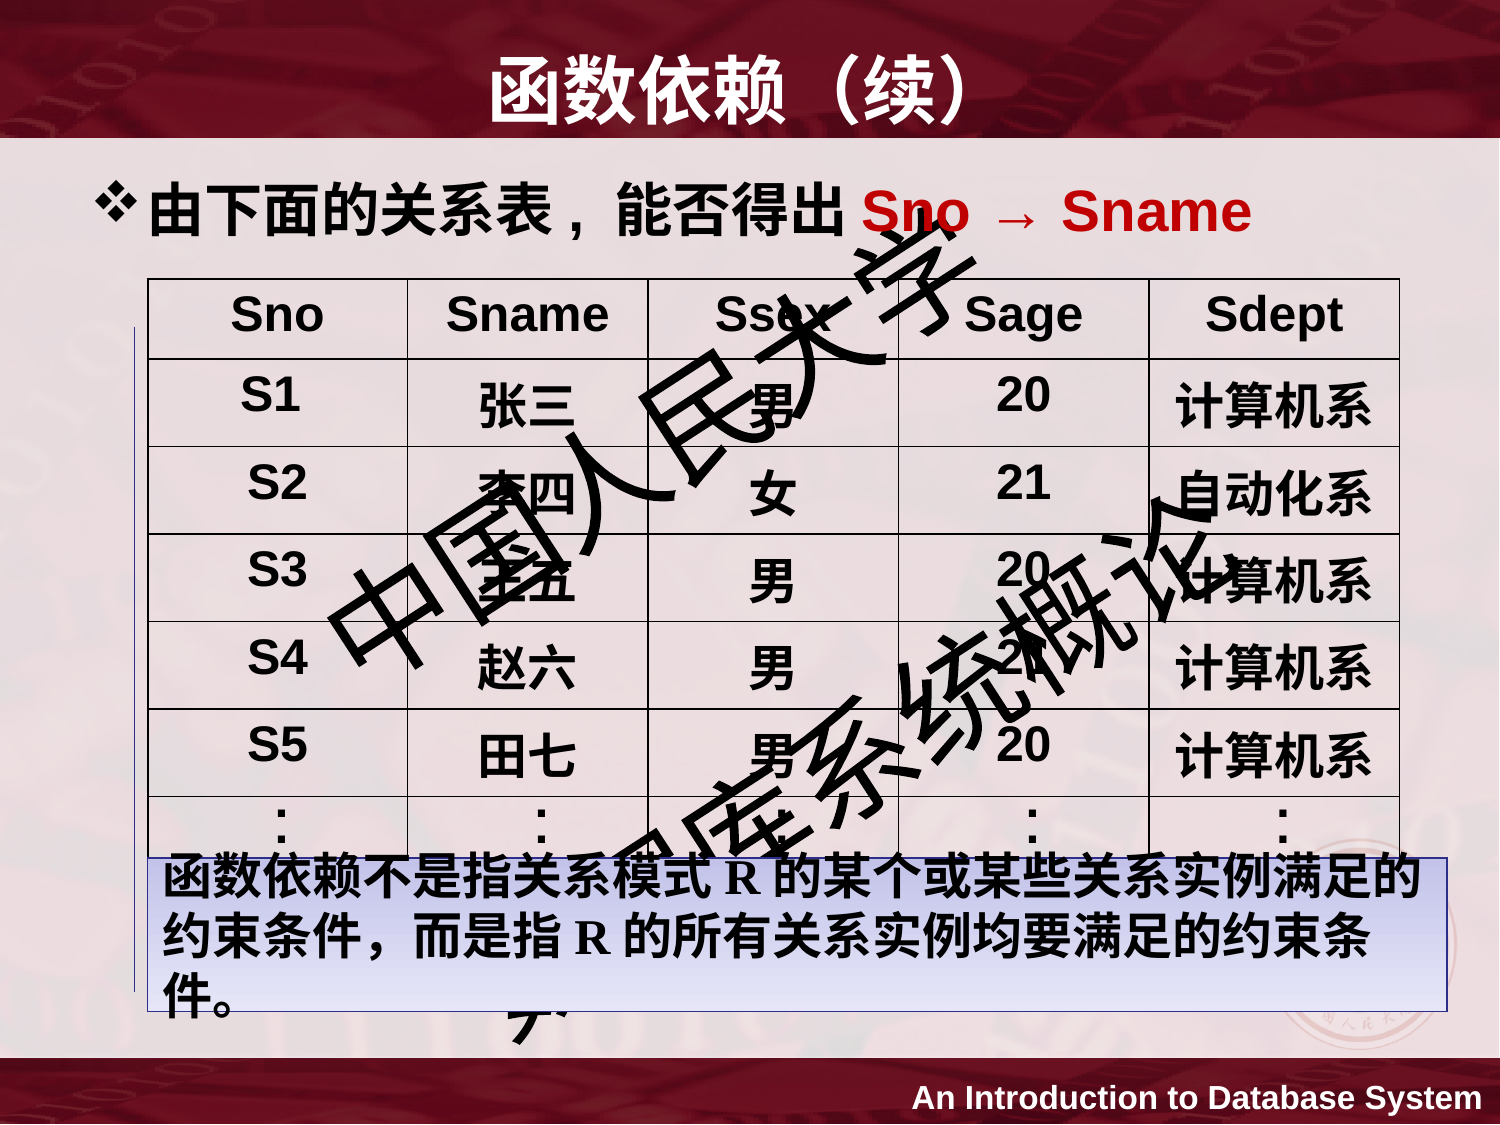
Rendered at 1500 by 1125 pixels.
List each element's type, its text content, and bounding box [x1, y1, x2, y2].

list 由下面的关系表, 能否得出Sno → Sname [74, 165, 1426, 963]
table_cell S4 [149, 622, 407, 708]
table_header Sname [408, 280, 647, 358]
table_cell 21 [899, 447, 1148, 533]
table_cell . . . [149, 797, 407, 857]
table_cell 李四 [408, 447, 647, 533]
table_cell 田七 [408, 710, 647, 796]
table_cell S1 [149, 360, 407, 446]
table_header Sdept [1150, 280, 1399, 358]
table_cell 王五 [408, 535, 647, 621]
table_cell S5 [149, 710, 407, 796]
table_cell 自动化系 [1150, 447, 1399, 533]
table_cell . . . [649, 797, 898, 857]
table_cell 女 [649, 447, 898, 533]
table_header Ssex [649, 280, 898, 358]
table_cell 20 [899, 535, 1148, 621]
table_cell 计算机系 [1150, 360, 1399, 446]
table_cell . . . [408, 797, 647, 857]
table_cell 男 [649, 622, 898, 708]
table_header Sage [899, 280, 1148, 358]
table_cell 20 [899, 710, 1148, 796]
table_cell 男 [649, 360, 898, 446]
table_cell . . . [1150, 797, 1399, 857]
table_cell S3 [149, 535, 407, 621]
table_cell 张三 [408, 360, 647, 446]
table_cell 21 [899, 622, 1148, 708]
table_header Sno [149, 280, 407, 358]
table_cell 计算机系 [1150, 622, 1399, 708]
table_cell 计算机系 [1150, 710, 1399, 796]
table_cell 男 [649, 535, 898, 621]
title 函数依赖（续） [74, 11, 1426, 165]
picture [0, 0, 1500, 1125]
table_cell . . . [899, 797, 1148, 857]
table_cell S2 [149, 447, 407, 533]
text_box 函数依赖不是指关系模式R的某个或某些关系实例满足的约束条件，而是指R的所有关系实例均要满足的约束条件。 [147, 857, 1447, 1012]
table_cell 20 [899, 360, 1148, 446]
table_cell 赵六 [408, 622, 647, 708]
table_cell 计算机系 [1150, 535, 1399, 621]
table_cell 男 [649, 710, 898, 796]
